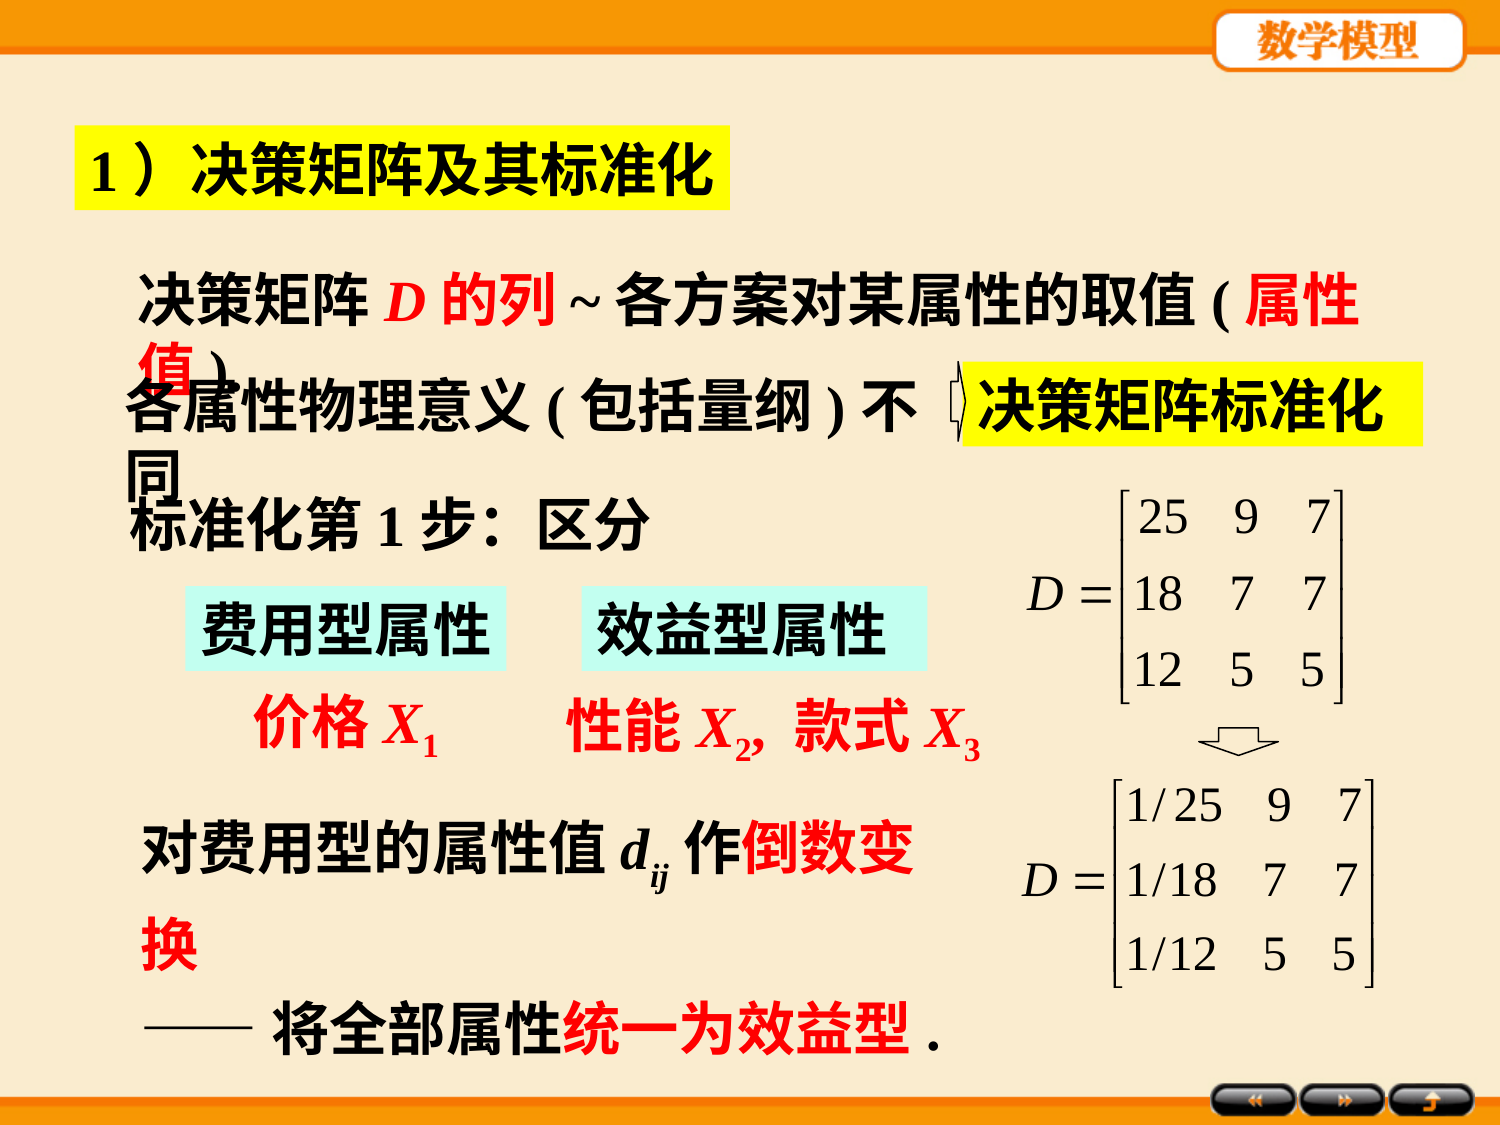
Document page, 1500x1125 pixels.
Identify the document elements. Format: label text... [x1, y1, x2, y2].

text_box 对费用型的属性值dij作倒数变换 ——将全部属性统一为效益型. [126, 787, 987, 1070]
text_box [1012, 767, 1393, 1000]
picture [0, 1, 1500, 1125]
text_box 1）决策矩阵及其标准化 [74, 125, 730, 211]
text_box 标准化第1步：区分 [114, 480, 703, 566]
text_box [1198, 727, 1279, 756]
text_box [950, 361, 1424, 448]
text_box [1017, 478, 1365, 717]
text_box 各属性物理意义(包括量纲)不同 [109, 361, 951, 517]
text_box 决策矩阵D的列~各方案对某属性的取值(属性值). [122, 255, 1412, 361]
text_box 性能X2, 款式X3 [550, 681, 996, 776]
text_box 效益型属性 [581, 586, 928, 671]
text_box 费用型属性 [185, 586, 507, 671]
text_box 价格X1 [238, 677, 454, 772]
